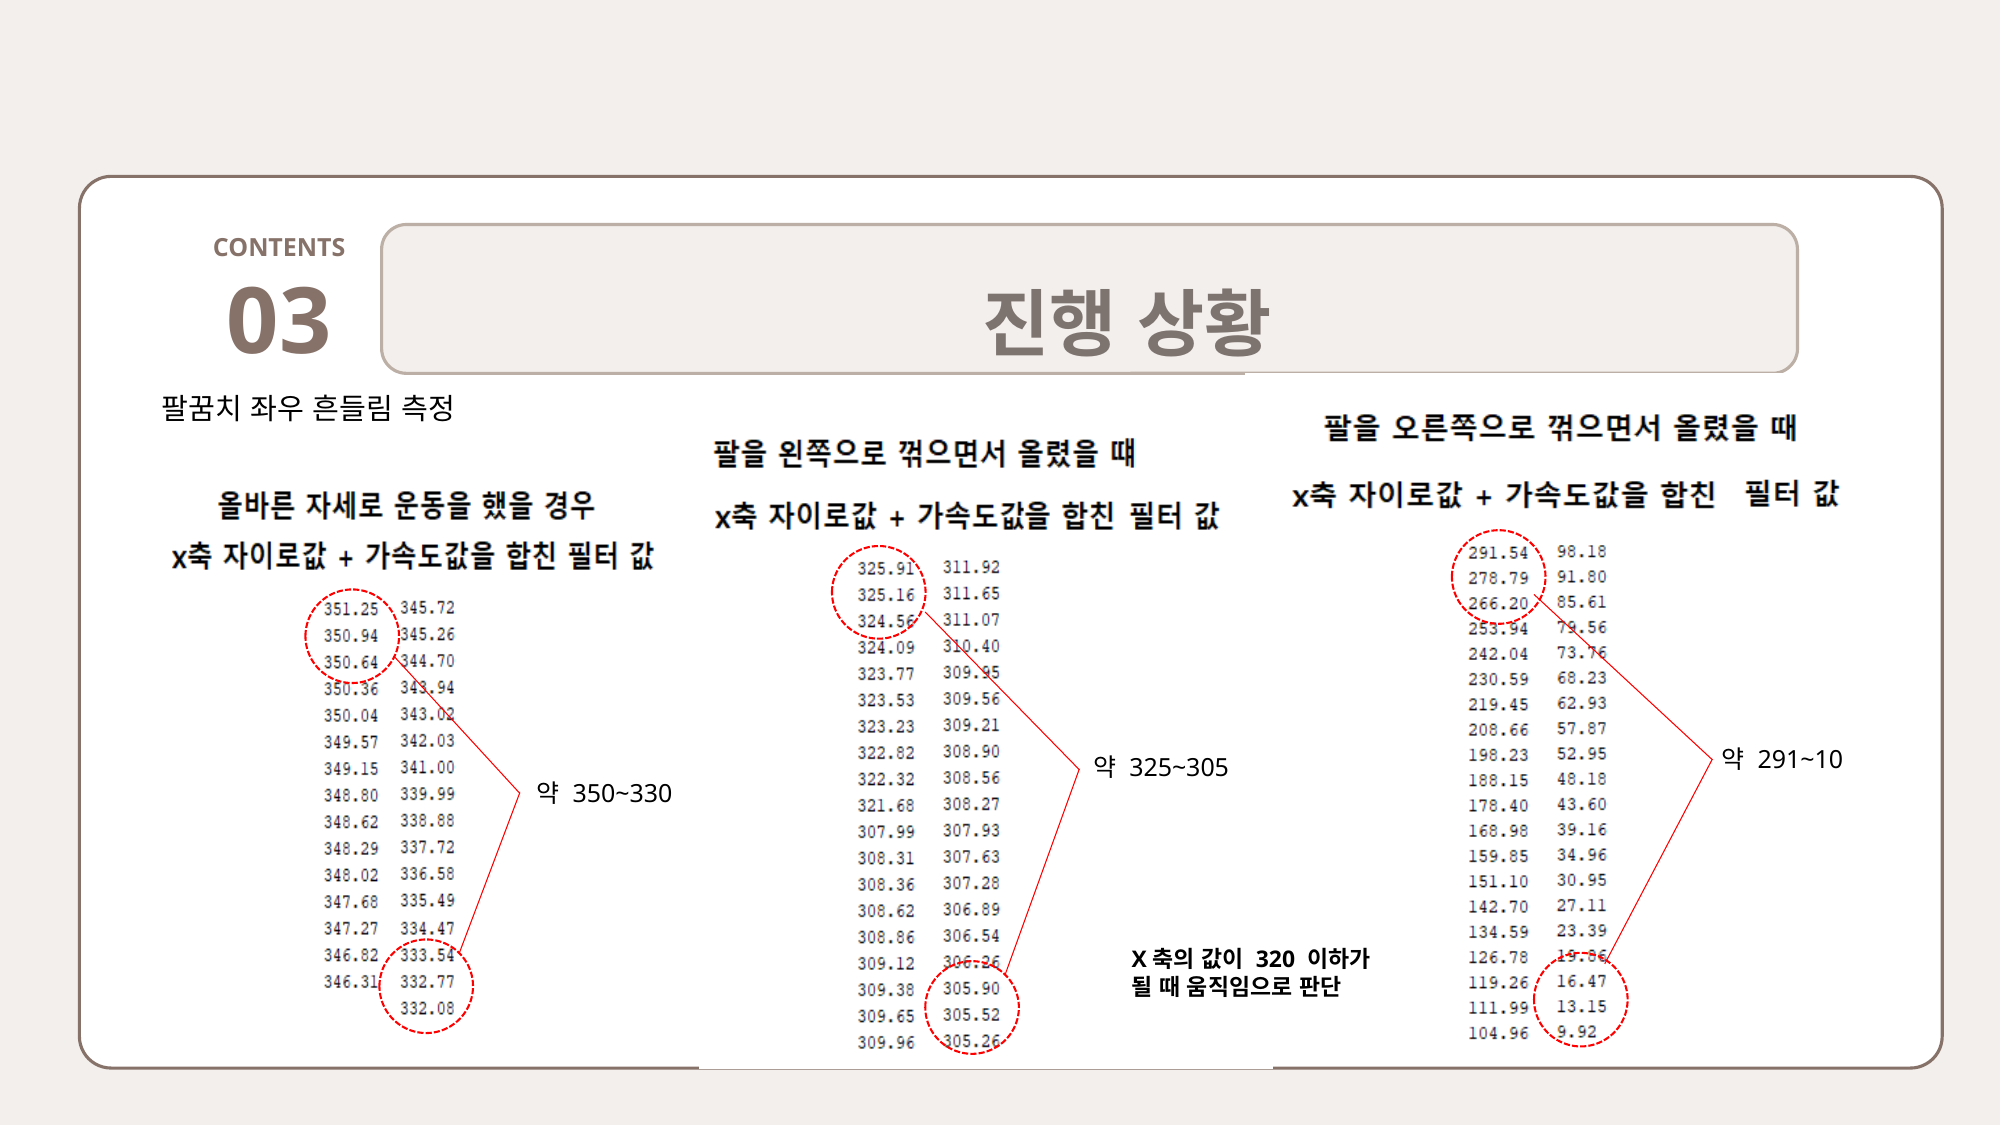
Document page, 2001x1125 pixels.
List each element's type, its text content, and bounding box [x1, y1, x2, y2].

text_box 진행 상황 [380, 223, 1799, 375]
text_box 팔꿈치 좌우 흔들림 측정 [146, 383, 596, 433]
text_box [1604, 759, 1713, 964]
text_box CONTENTS 03 [198, 224, 361, 380]
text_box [1533, 594, 1713, 760]
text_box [146, 451, 699, 1035]
text_box [78, 175, 1944, 1070]
picture [1245, 373, 1890, 1060]
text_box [699, 423, 1273, 1069]
